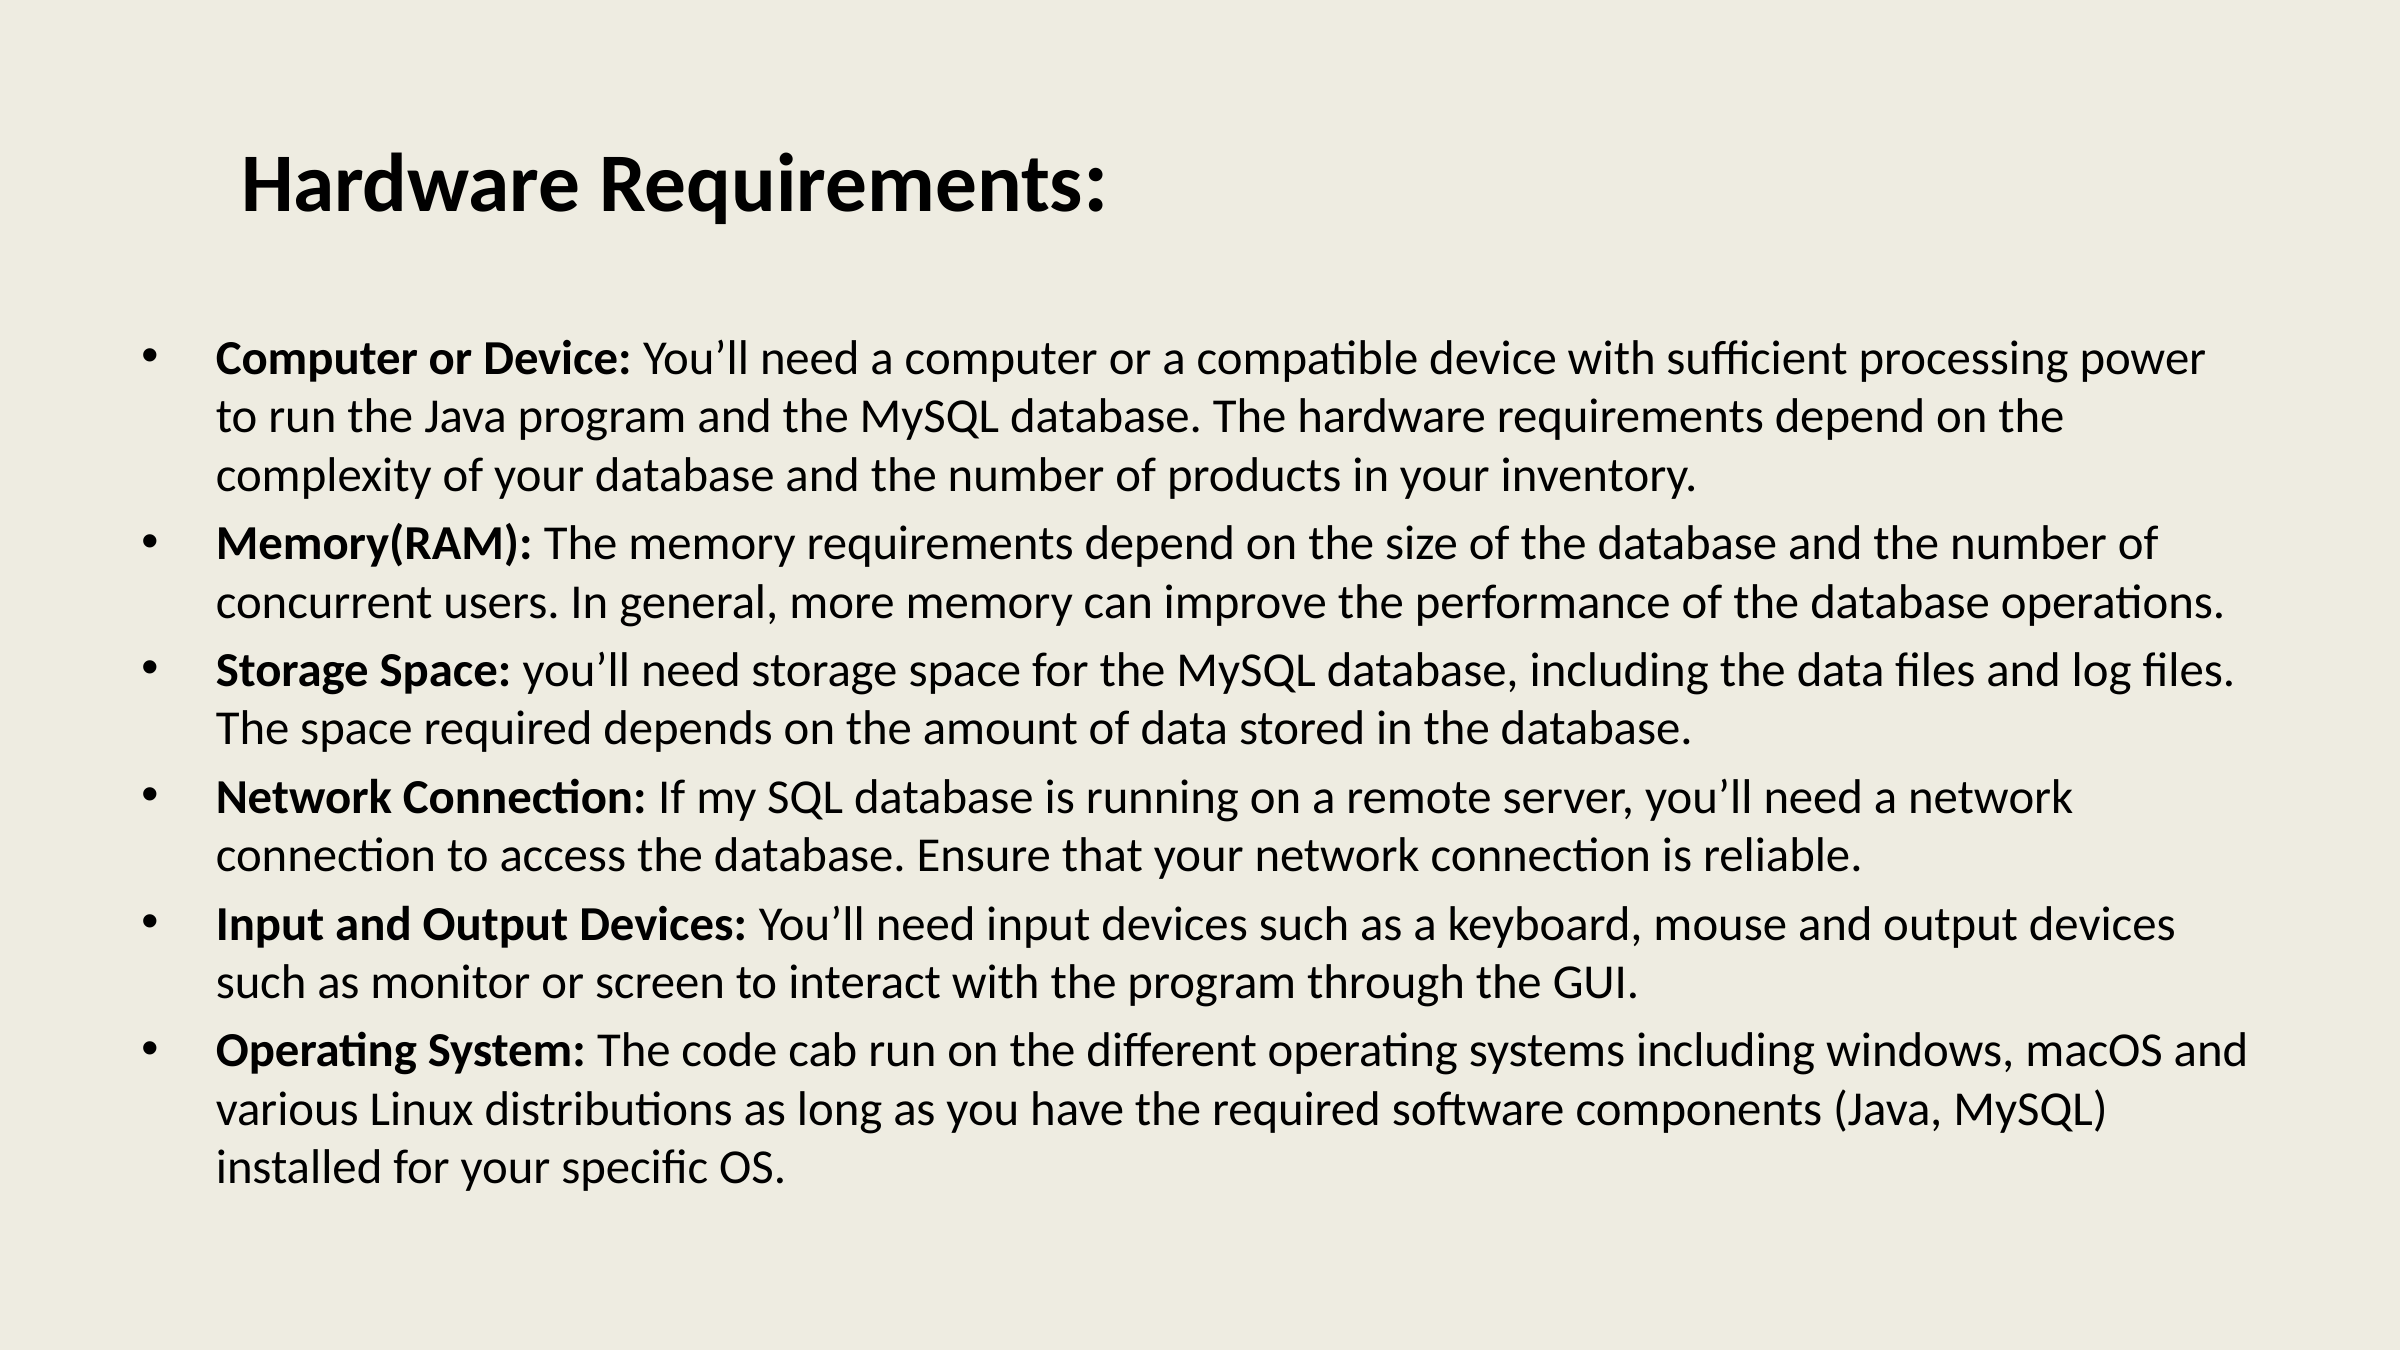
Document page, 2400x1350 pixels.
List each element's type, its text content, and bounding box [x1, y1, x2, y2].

title Hardware Requirements: [0, 102, 1350, 246]
list Computer or Device: You’ll need a computer or a compatible device with sufficient processing power to run the Java program and the MySQL database. The hardware requirements depend on the complexity of your database and the number of products in your inventory. Memory(RAM): The memory requirements depend on the size of the database and the number of concurrent users. In general, more memory can improve the performance of the database operations. Storage Space: you’ll need storage space for the MySQL database, including the data files and log files. The space required depends on the amount of data stored in the database. Network Connection: If my SQL database is running on a remote server, you’ll need a network connection to access the database. Ensure that your network connection is reliable. Input and Output Devices: You’ll need input devices such as a keyboard, mouse and output devices such as monitor or screen to interact with the program through the GUI. Operating System: The code cab run on the different operating systems including windows, macOS and various Linux distributions as long as you have the required software components (Java, MySQL) installed for your specific OS. [120, 315, 2280, 1206]
